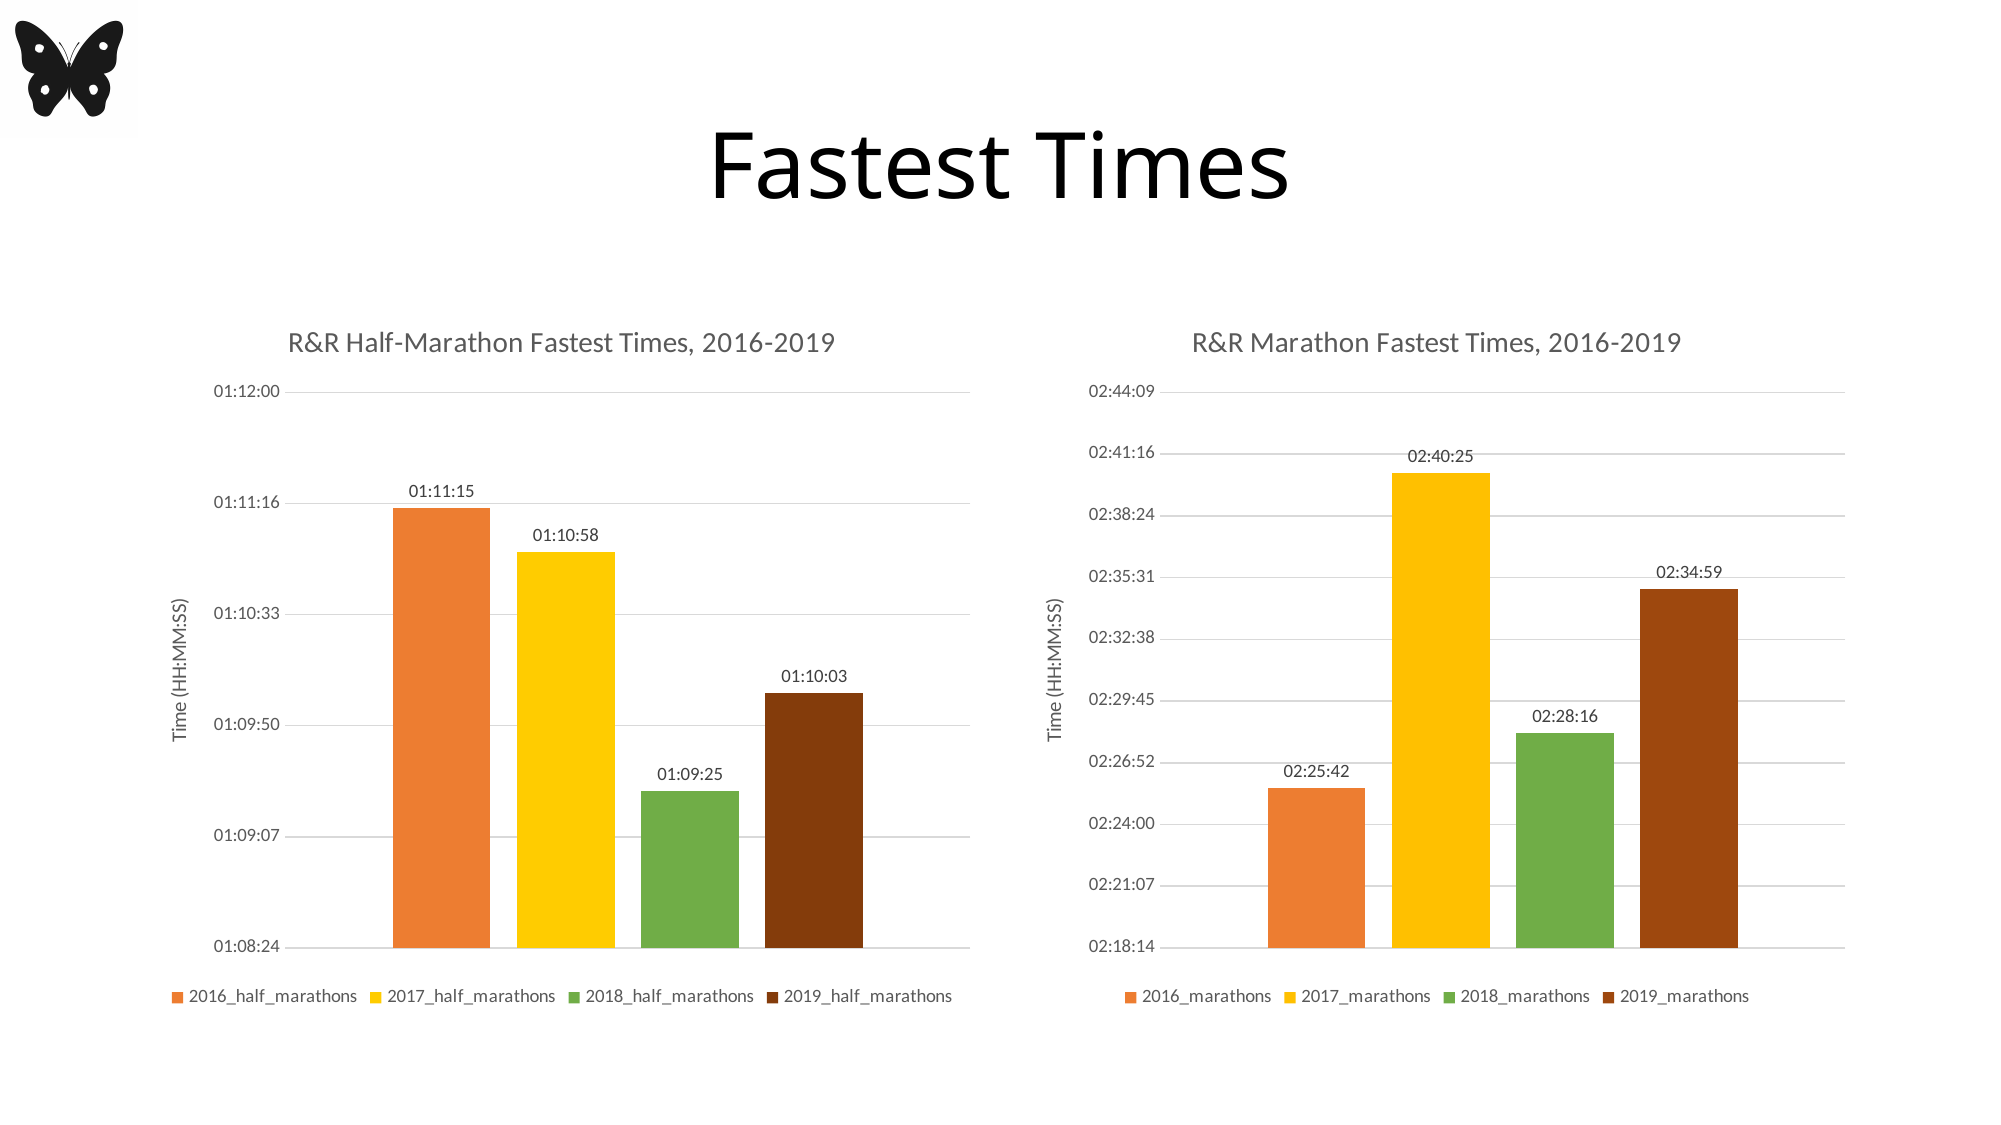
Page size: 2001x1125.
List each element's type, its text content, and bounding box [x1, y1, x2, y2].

title Fastest Times [137, 59, 1863, 278]
chart [137, 299, 988, 1014]
picture [0, 0, 138, 138]
chart [1012, 299, 1863, 1014]
